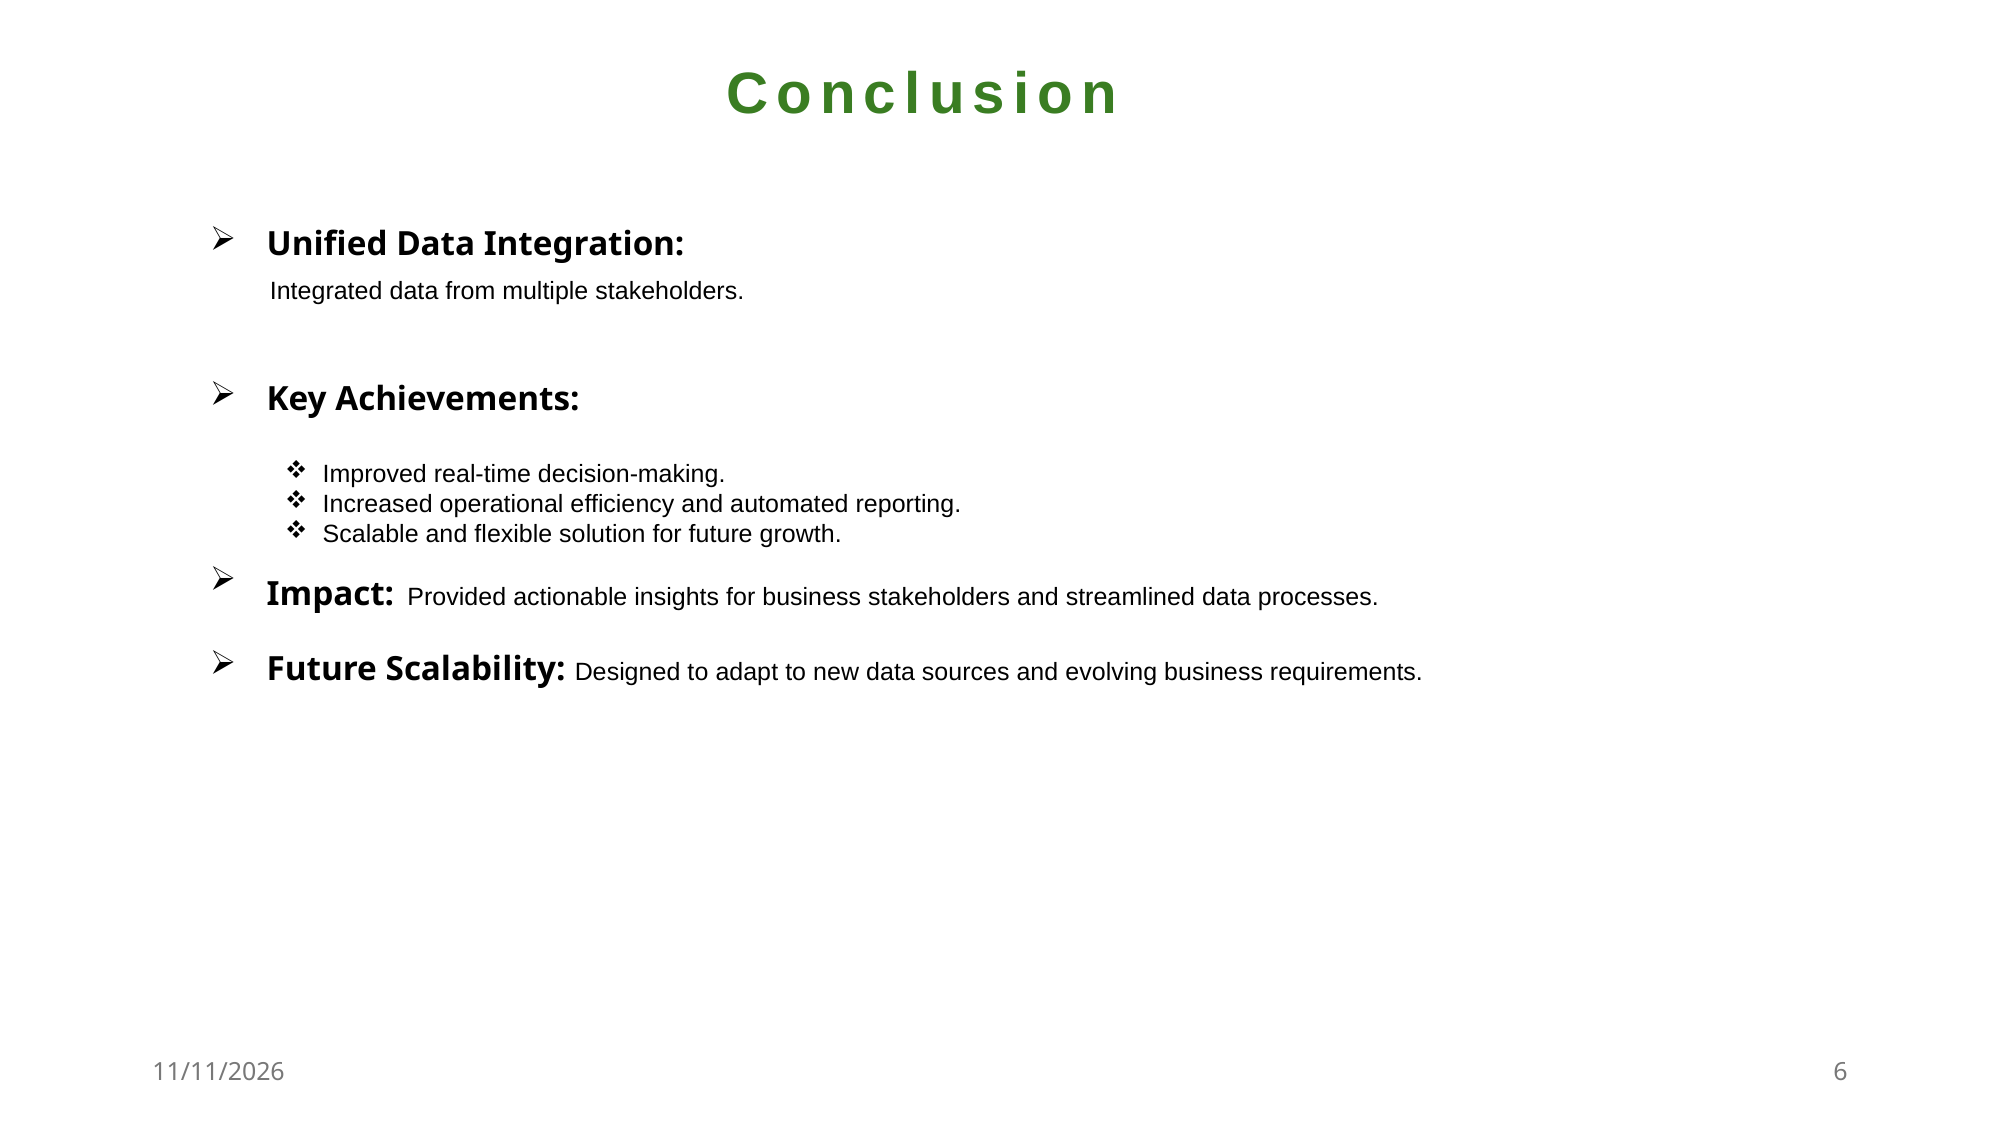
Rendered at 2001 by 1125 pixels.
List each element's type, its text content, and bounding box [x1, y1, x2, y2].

title Conclusion [181, 0, 1663, 192]
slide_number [137, 1042, 588, 1103]
list Unified Data Integration: Integrated data from multiple stakeholders. Key Achievements: Improved real-time decision-making. Increased operational efficiency and automated reporting. Scalable and flexible solution for future growth. Impact: Provided actionable insights for business stakeholders and streamlined data processes. Future Scalability: Designed to adapt to new data sources and evolving business requirements. [195, 215, 1587, 868]
slide_number 6 [1412, 1042, 1863, 1103]
